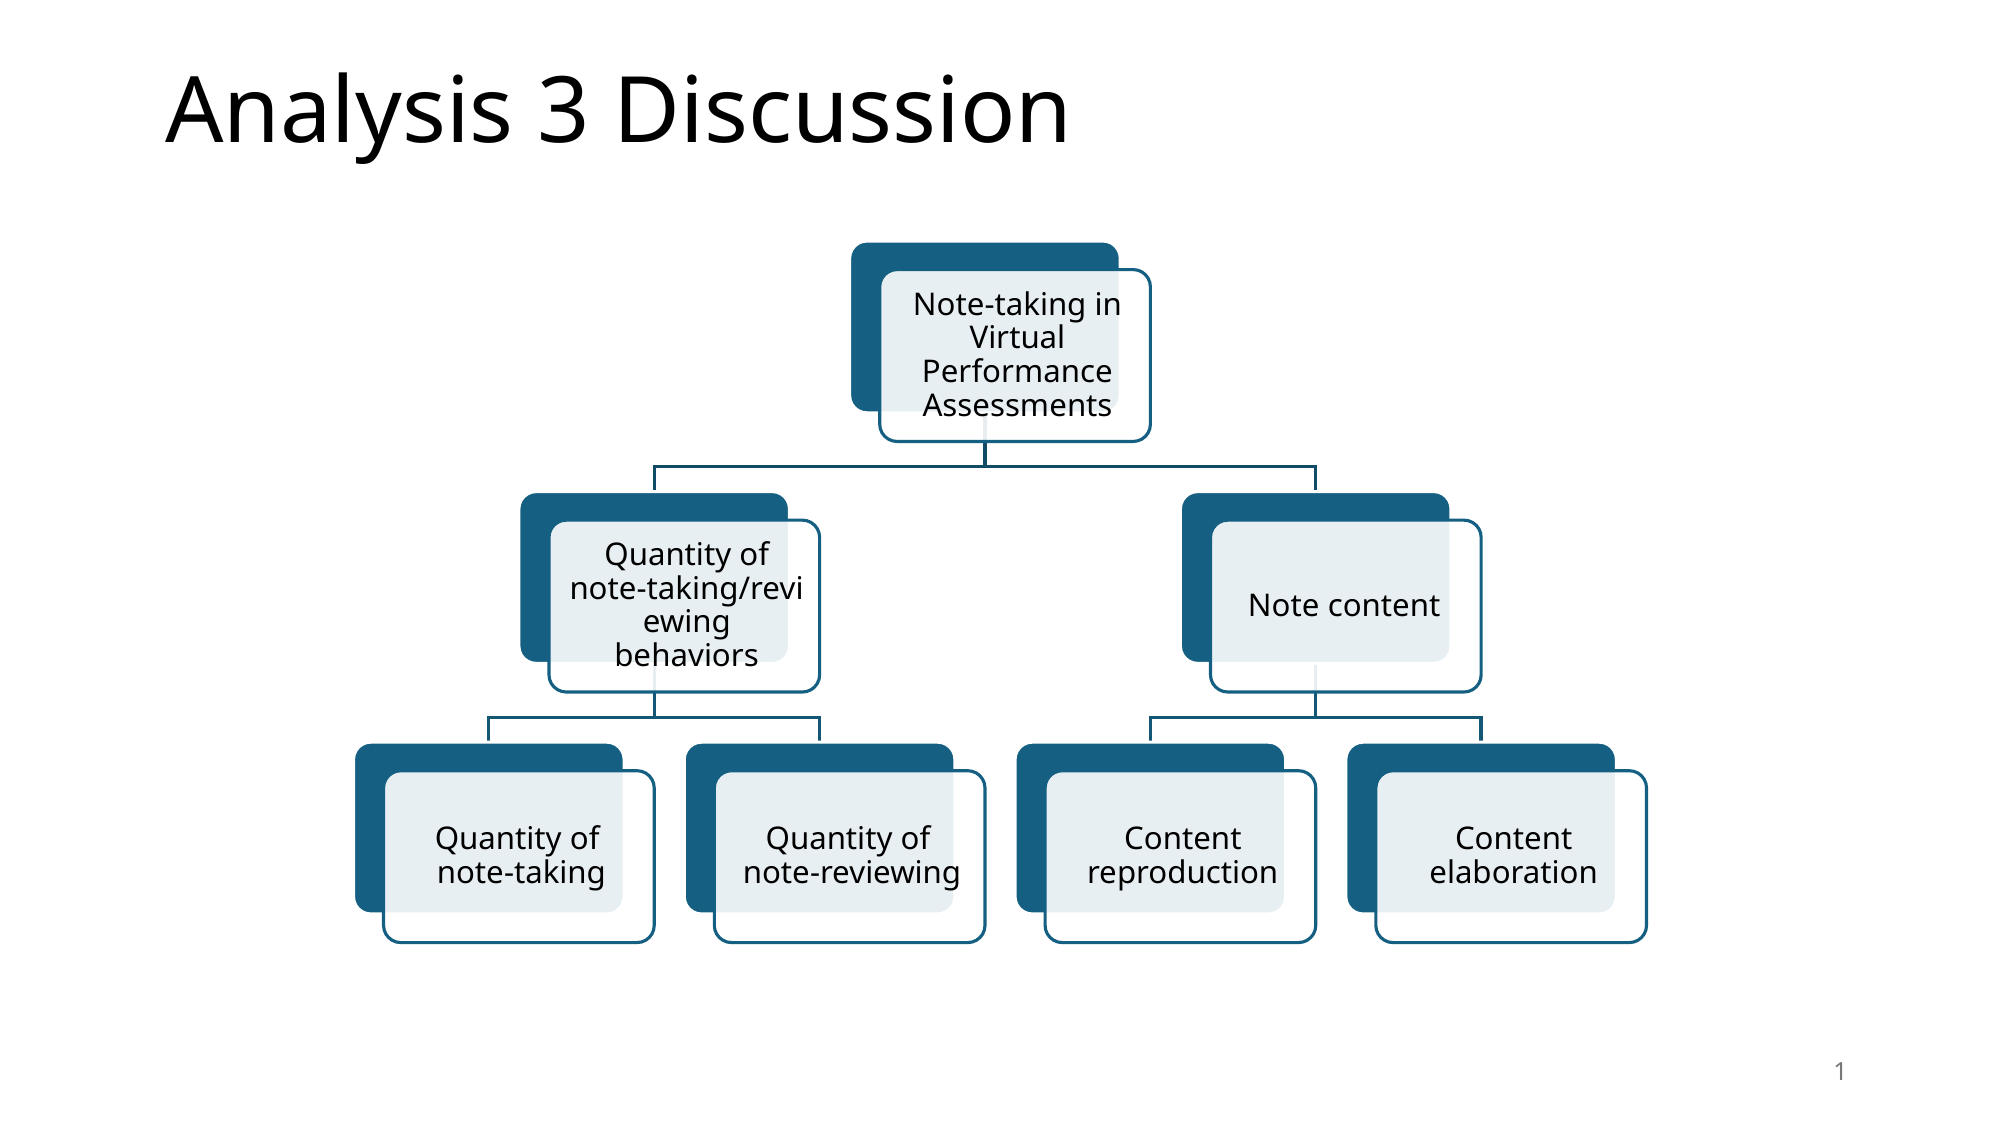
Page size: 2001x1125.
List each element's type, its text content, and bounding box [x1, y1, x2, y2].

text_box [352, 169, 1648, 1015]
slide_number 1 [1412, 1042, 1863, 1103]
title Analysis 3 Discussion [150, 32, 1863, 194]
